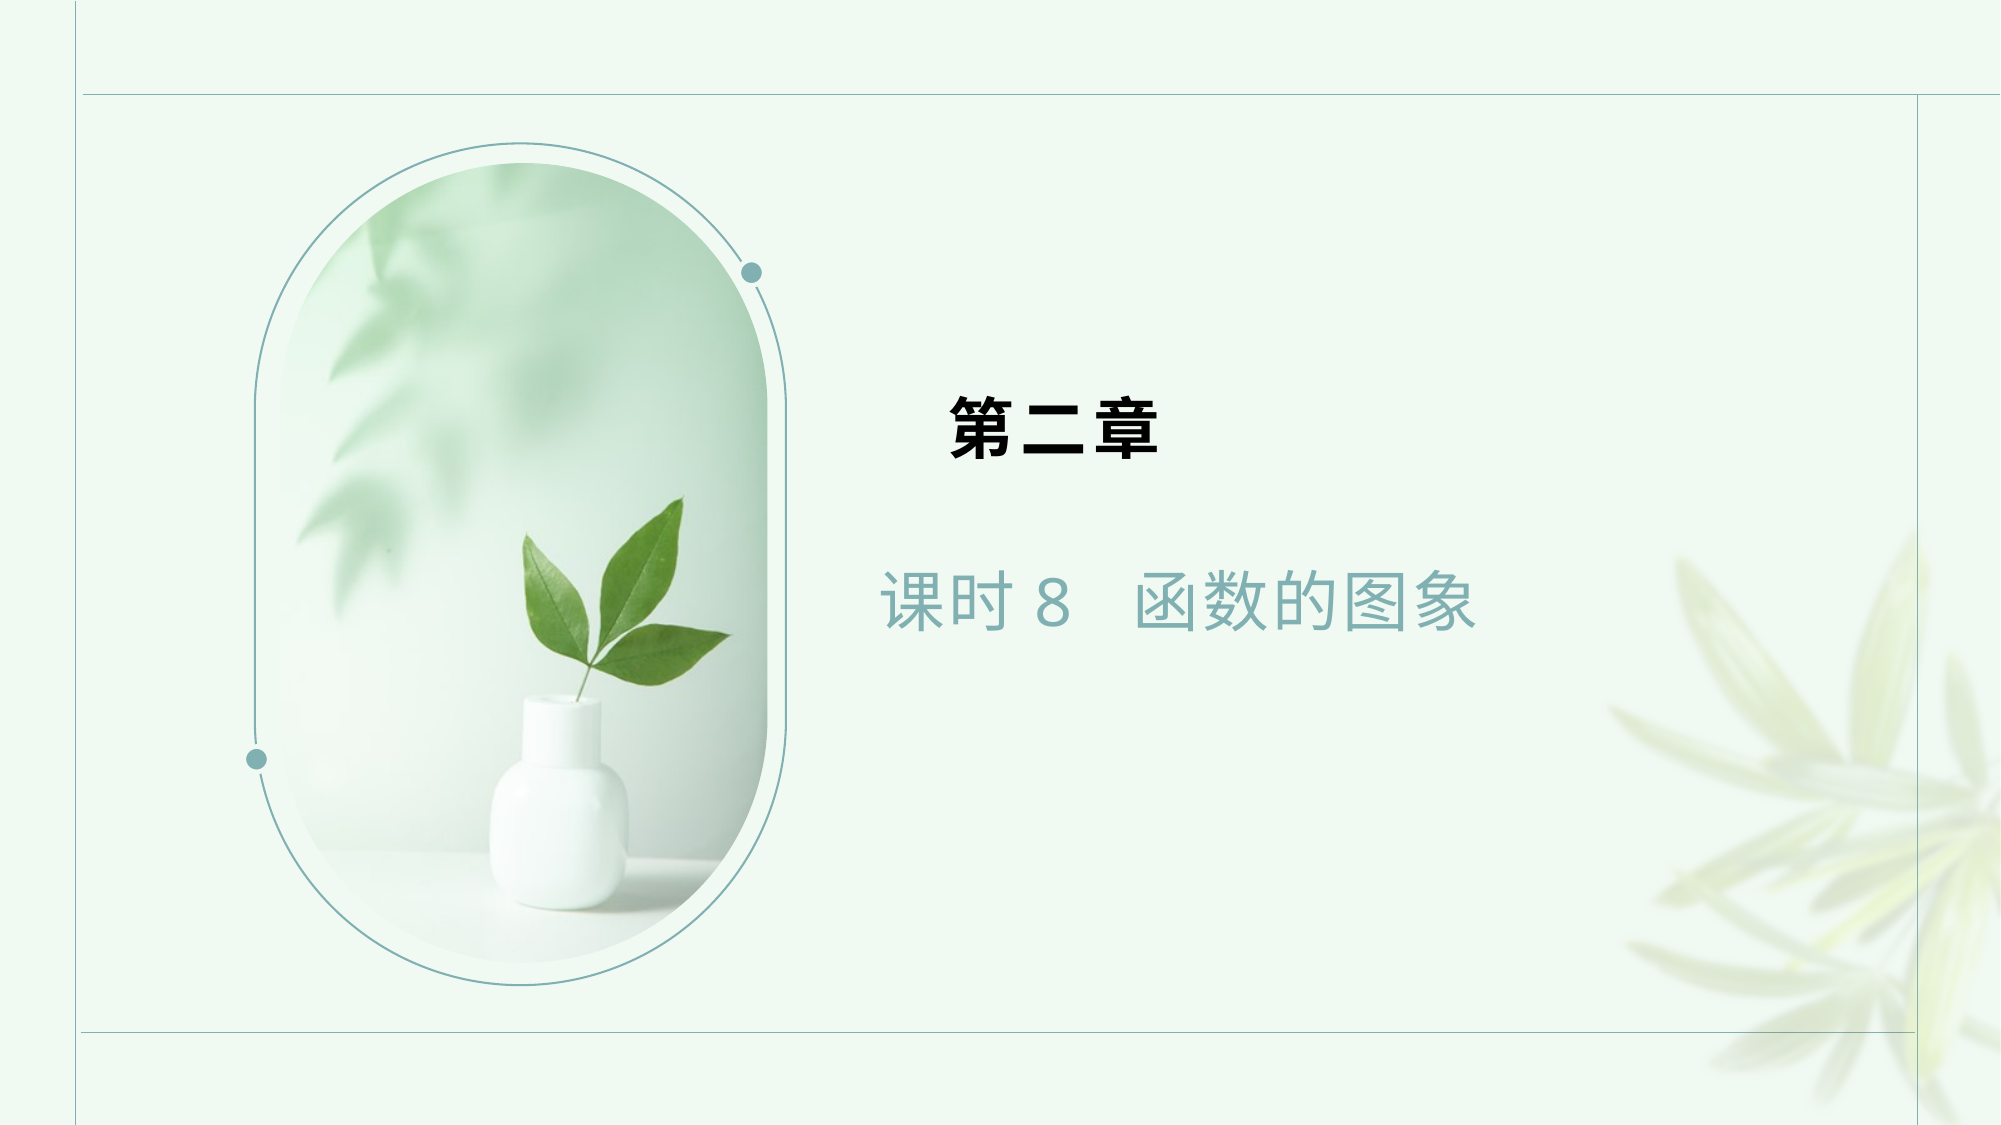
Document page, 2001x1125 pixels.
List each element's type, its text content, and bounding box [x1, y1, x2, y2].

list 第二章 [947, 382, 1854, 472]
list 课时8 函数的图象 [879, 519, 1864, 730]
picture [280, 163, 768, 963]
